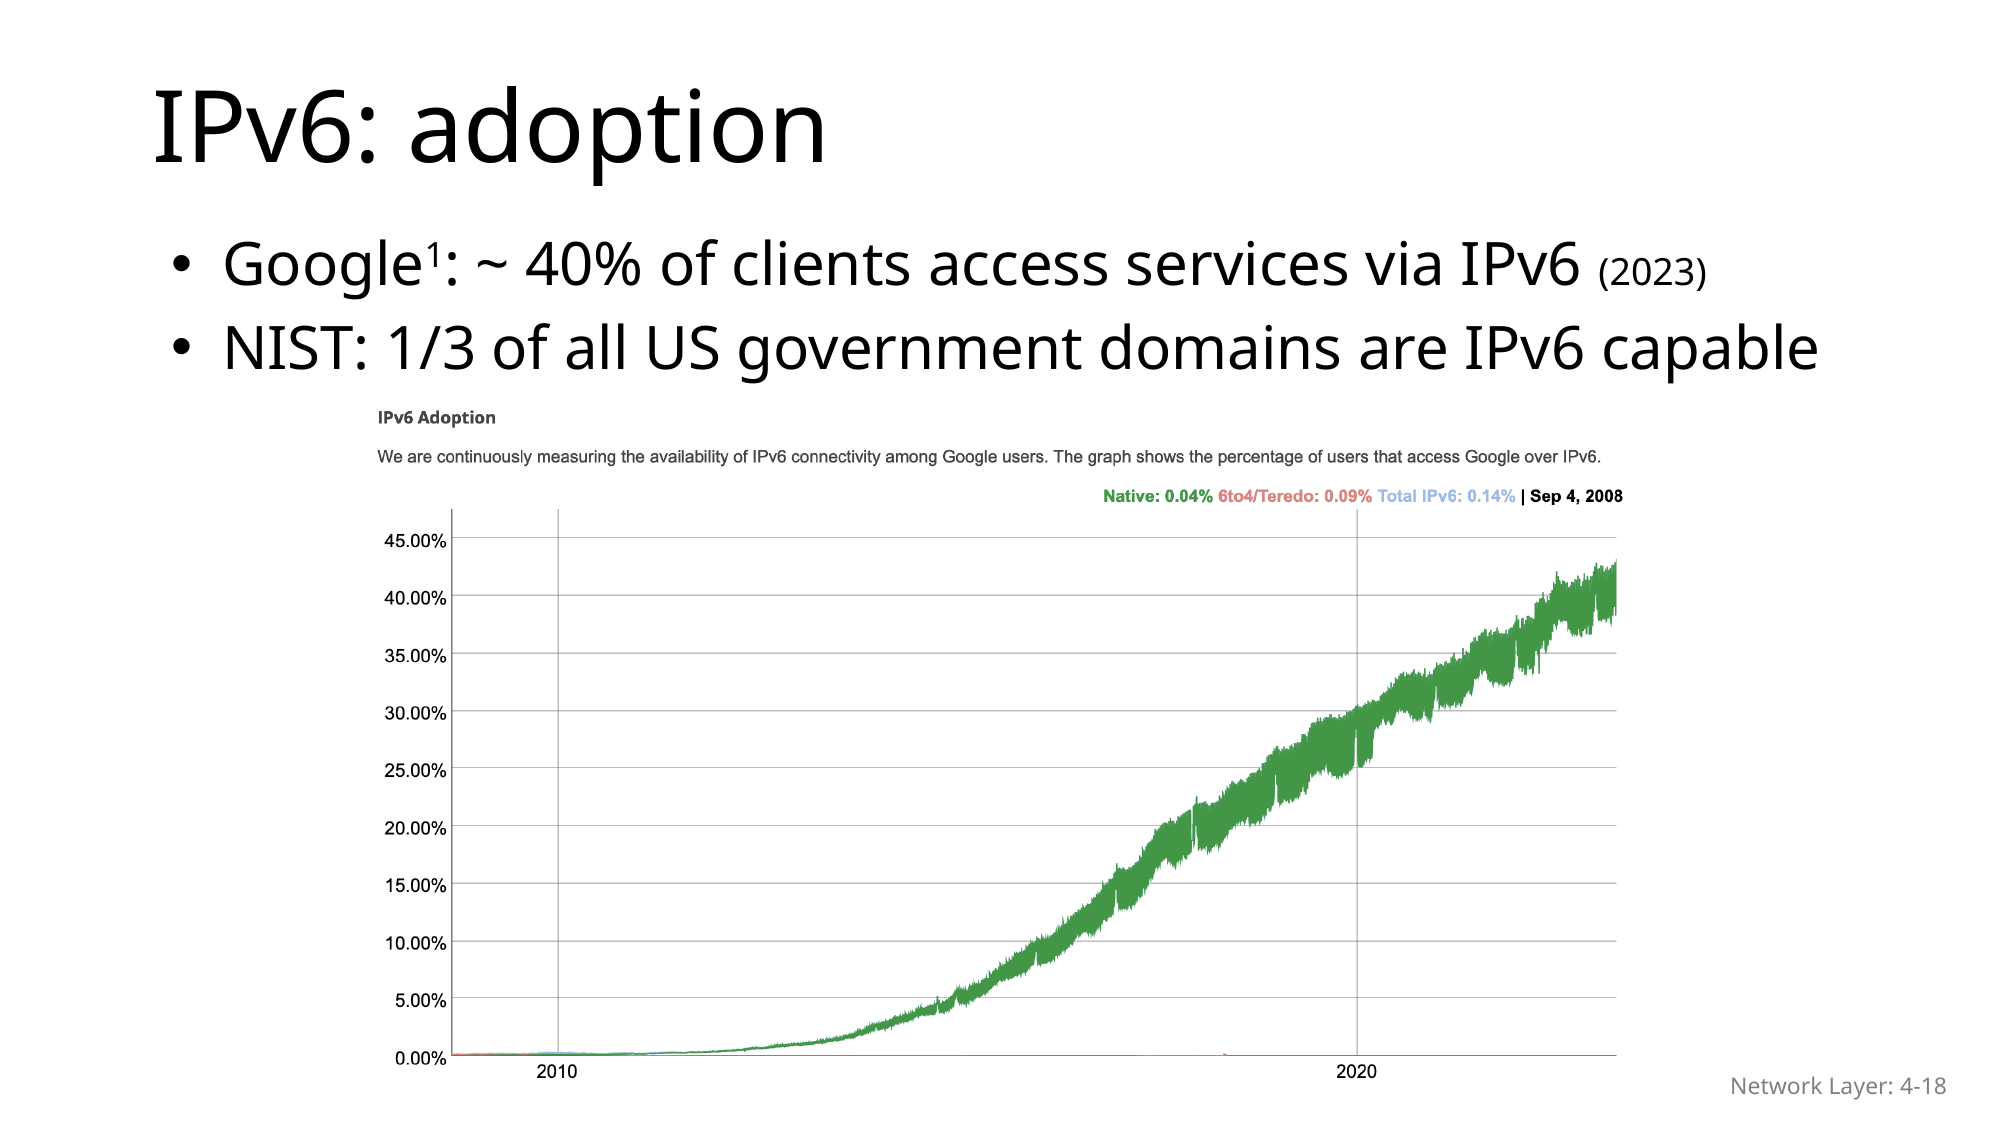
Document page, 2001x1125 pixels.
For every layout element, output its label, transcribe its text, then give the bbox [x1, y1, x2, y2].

picture [361, 398, 1638, 1088]
slide_number Network Layer: 4-18 [1512, 1056, 1963, 1117]
title IPv6: adoption [137, 56, 1863, 204]
list Google1: ~ 40% of clients access services via IPv6 (2023) NIST: 1/3 of all US government domains are IPv6 capable [137, 226, 1863, 415]
